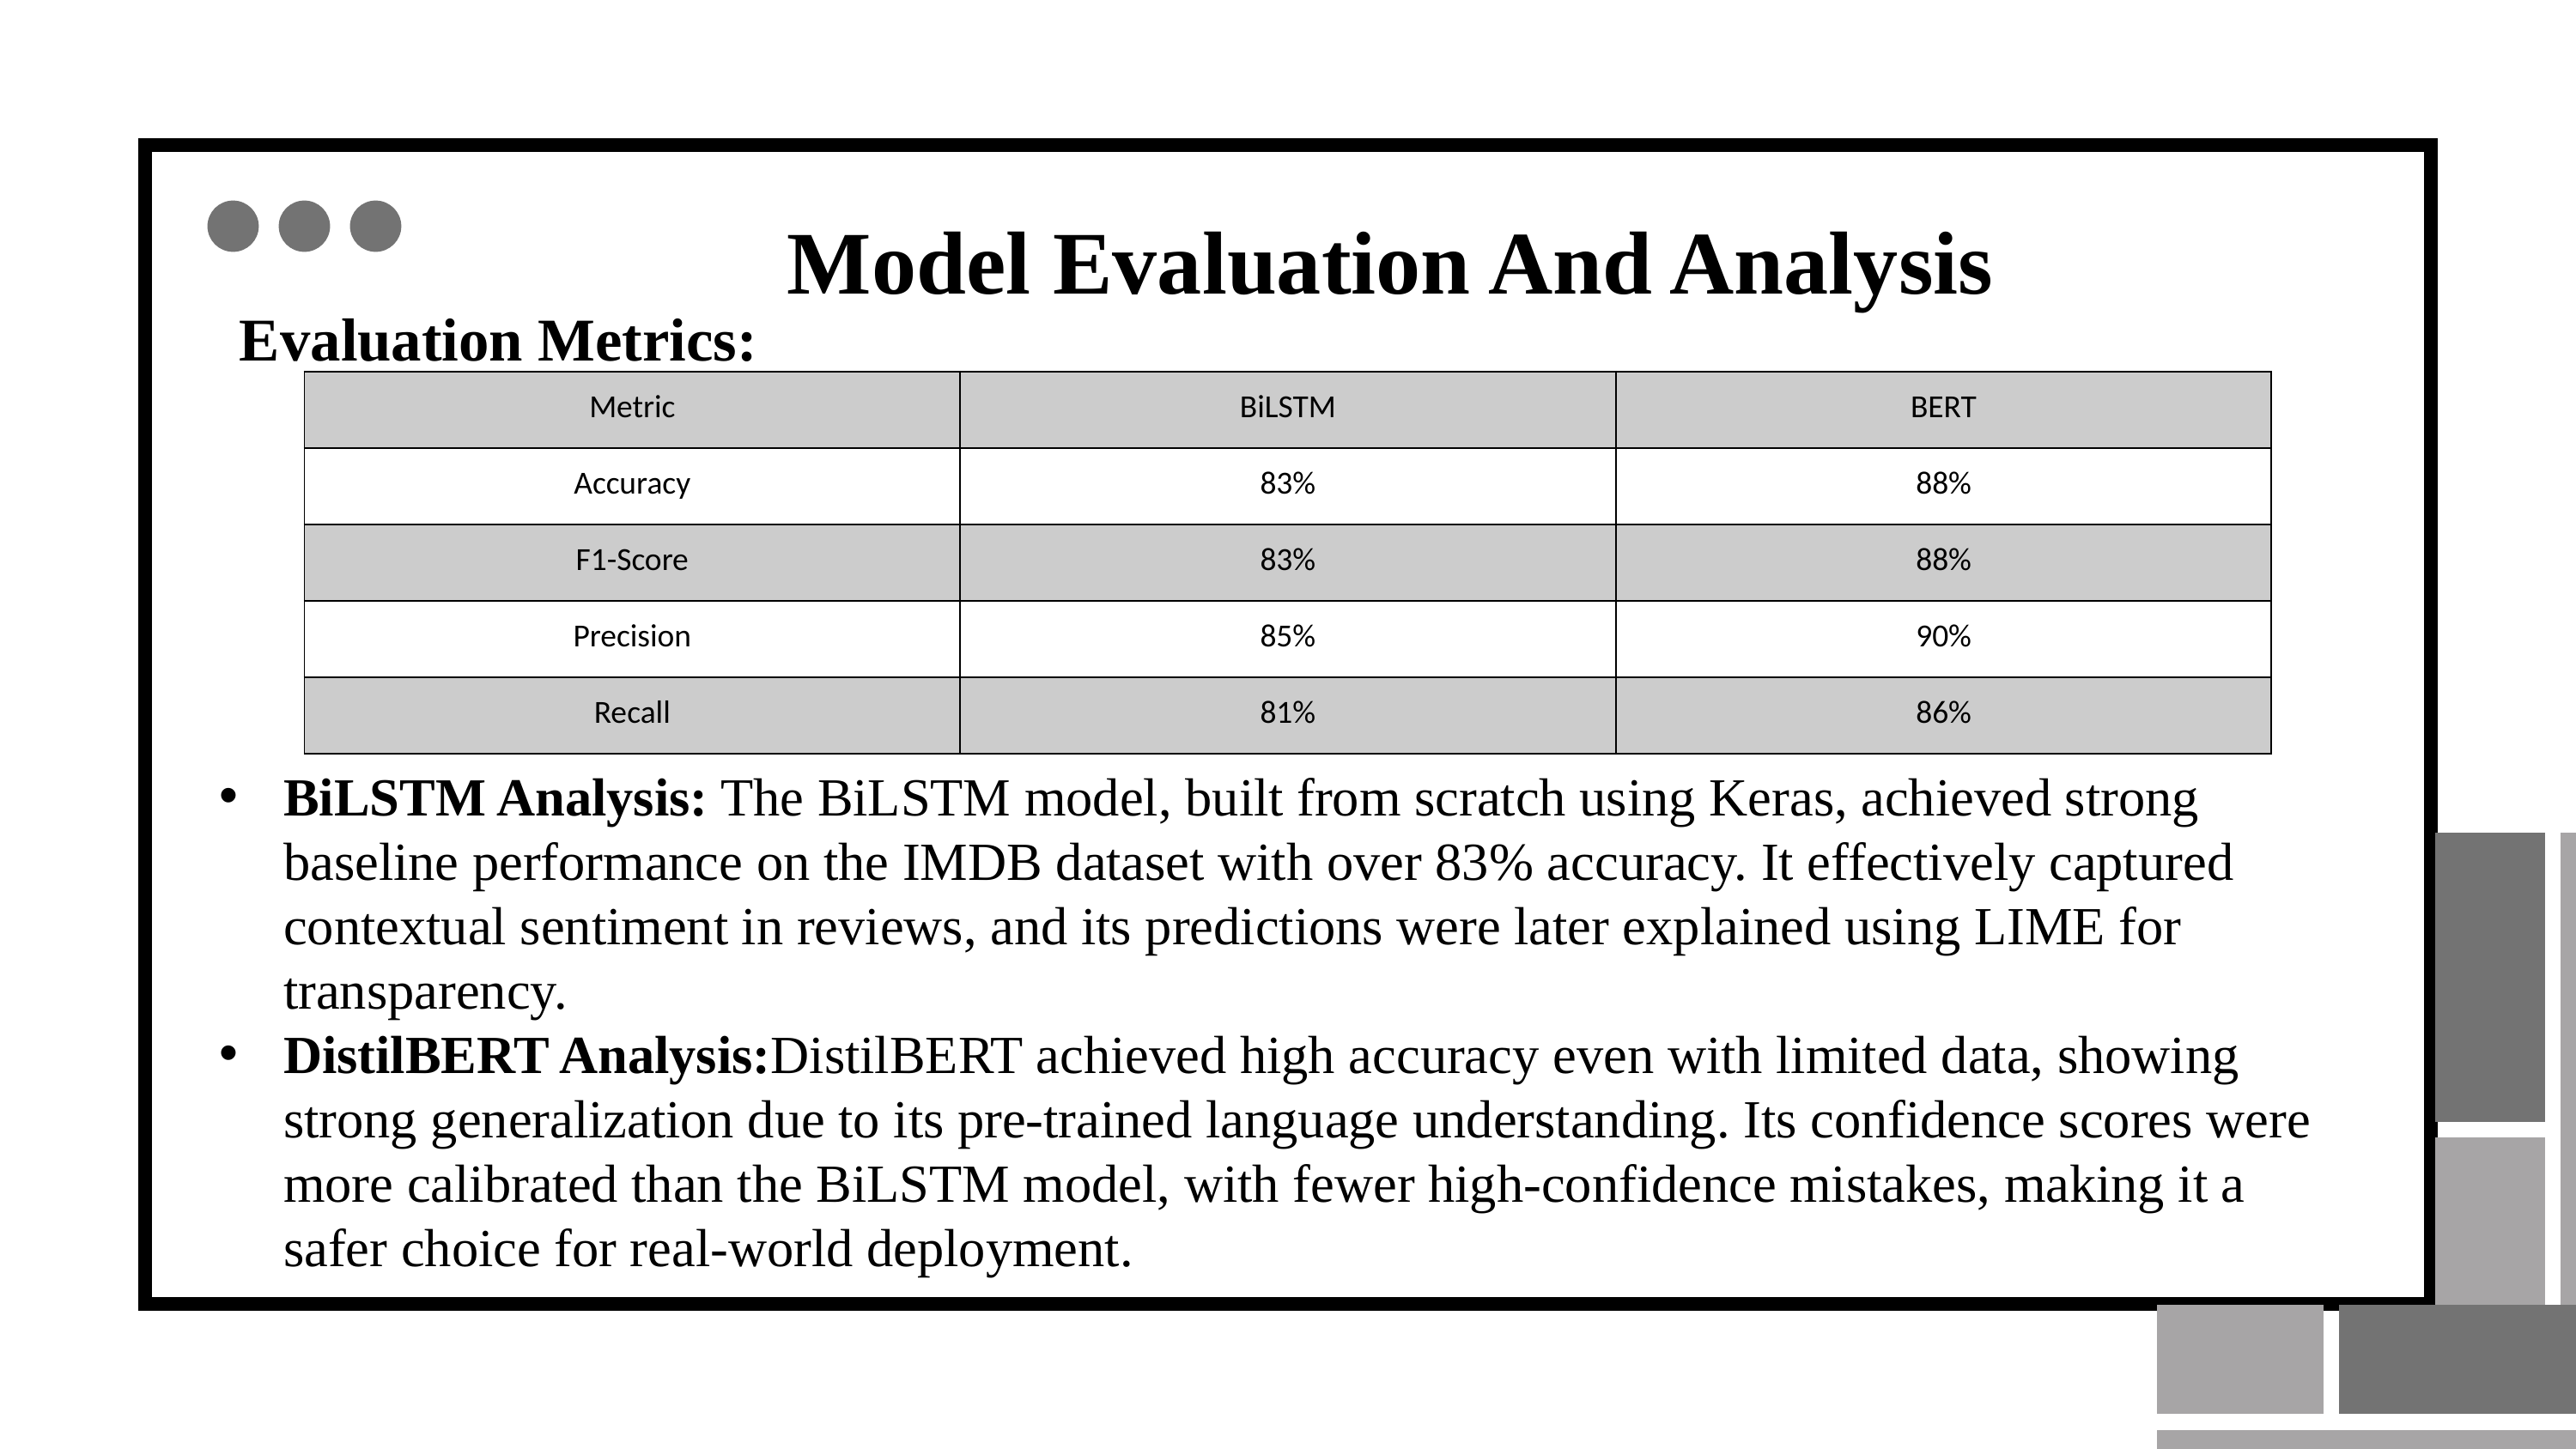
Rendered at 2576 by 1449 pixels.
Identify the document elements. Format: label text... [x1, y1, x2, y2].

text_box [2156, 832, 2576, 1449]
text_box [278, 129, 331, 324]
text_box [144, 144, 2432, 1304]
text_box Model Evaluation And Analysis [738, 74, 2044, 142]
